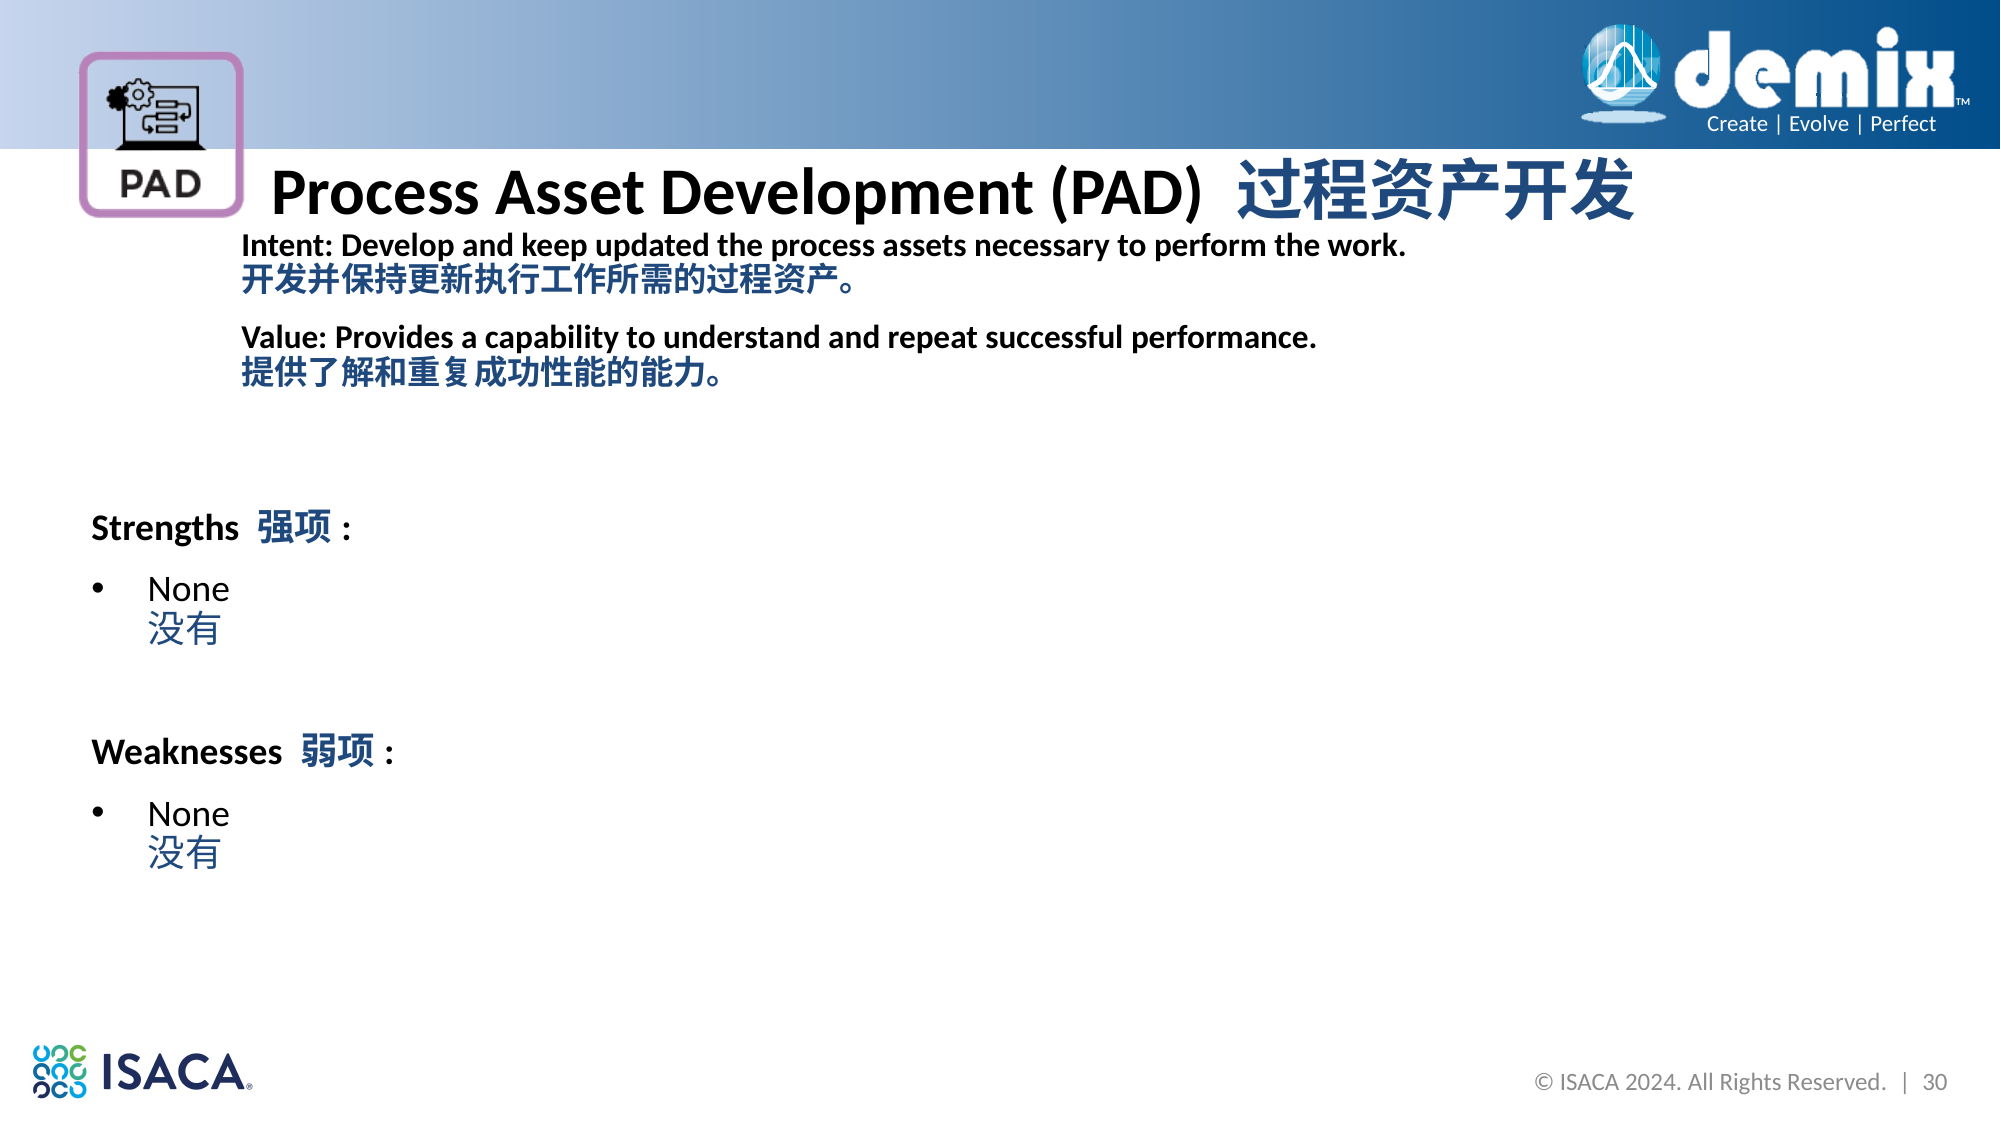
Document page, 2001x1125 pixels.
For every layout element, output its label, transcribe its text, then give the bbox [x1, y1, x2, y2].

text_box Strengths 强项: None 没有 Weaknesses 弱项: None 没有 [76, 500, 1925, 1009]
title Process Asset Development (PAD) 过程资产开发 [273, 91, 1900, 219]
picture [50, 50, 273, 220]
picture [29, 1043, 255, 1103]
picture [1549, 3, 2000, 153]
list Intent: Develop and keep updated the process assets necessary to perform the work. 开发并保持更新执行工作所需的过程资产。 Value: Provides a capability to understand and repeat successful performance. 提供了解和重复成功性能的能力。 [76, 219, 1925, 500]
